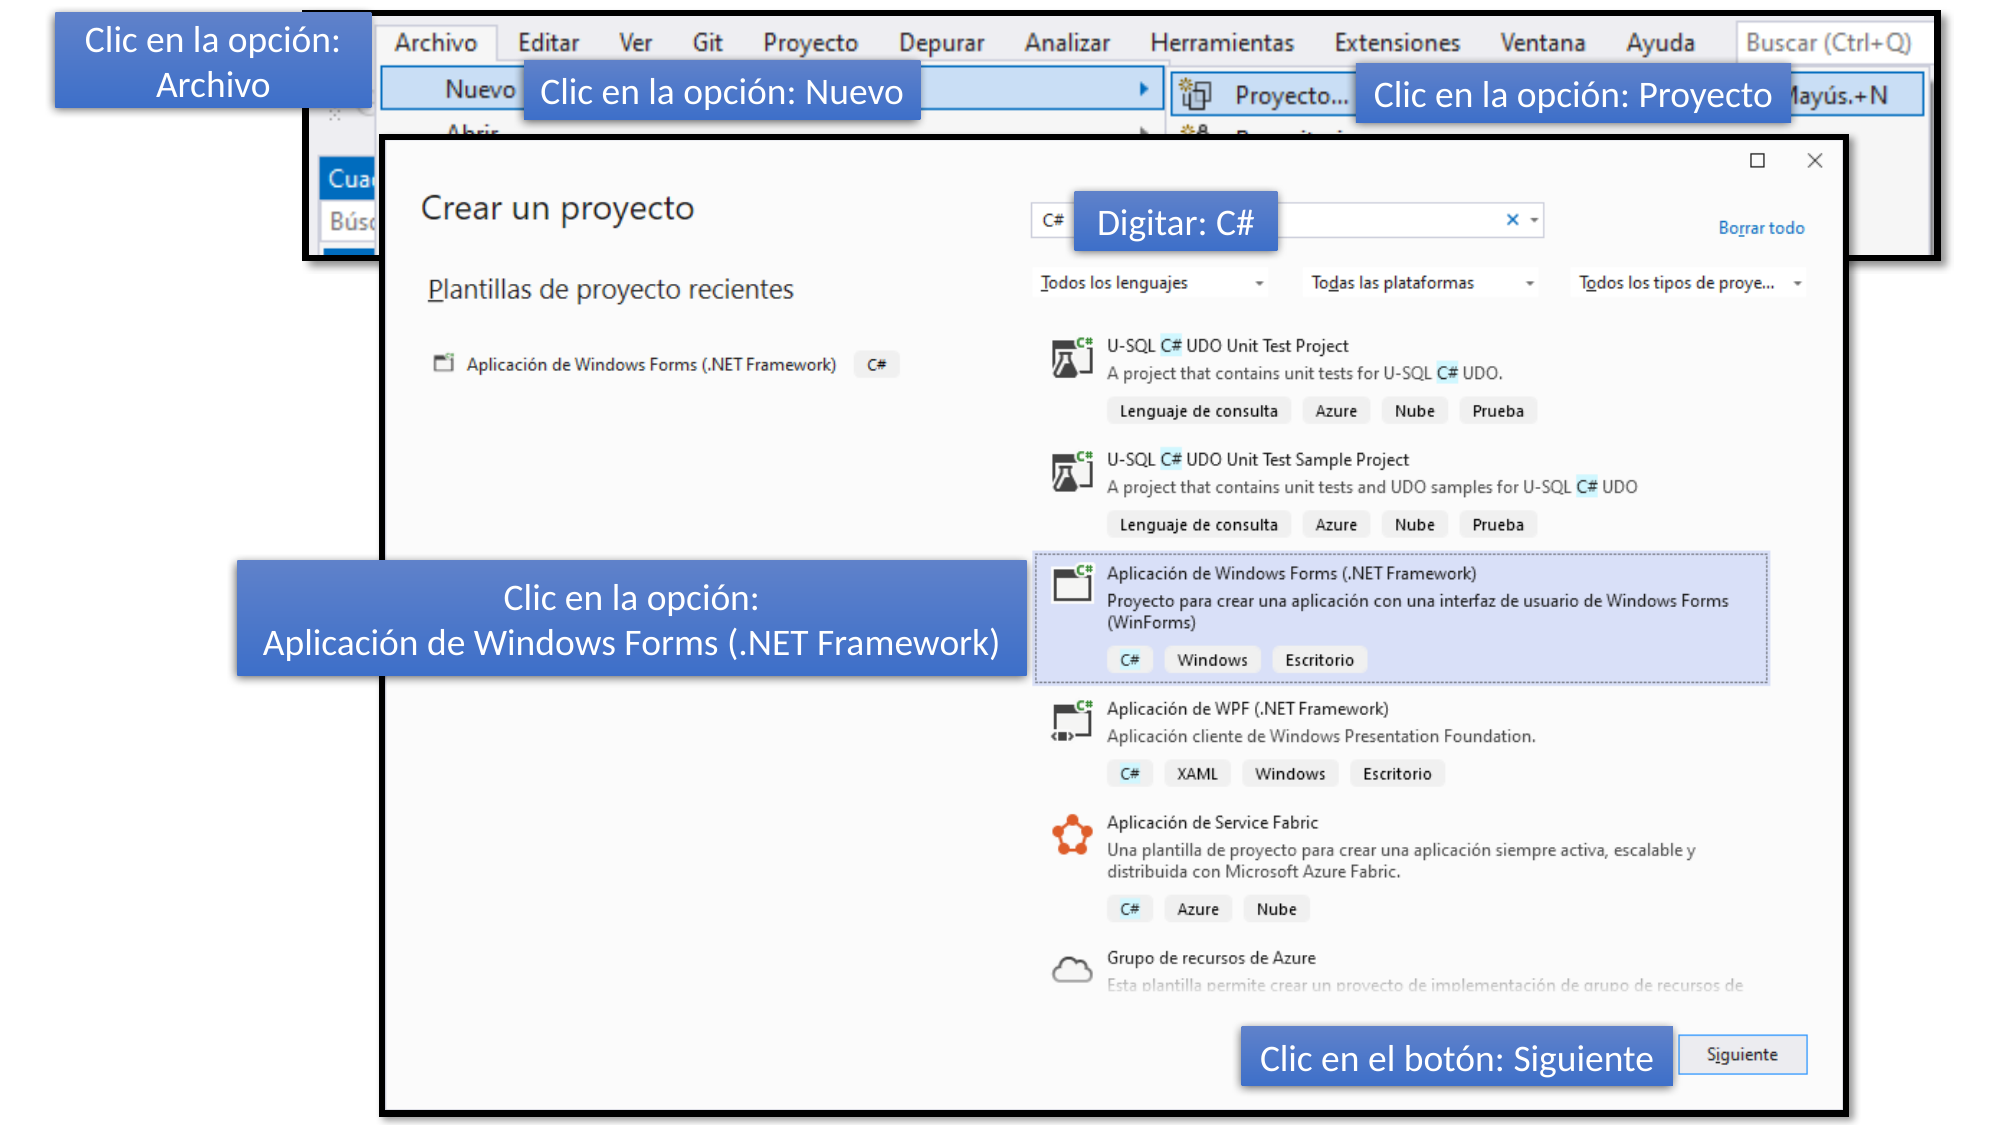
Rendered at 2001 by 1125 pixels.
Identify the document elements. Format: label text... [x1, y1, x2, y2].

text_box Clic en la opción: Archivo [55, 12, 372, 108]
text_box Clic en la opción: Aplicación de Windows Forms (.NET Framework) [237, 560, 385, 676]
picture [308, 15, 1935, 1111]
